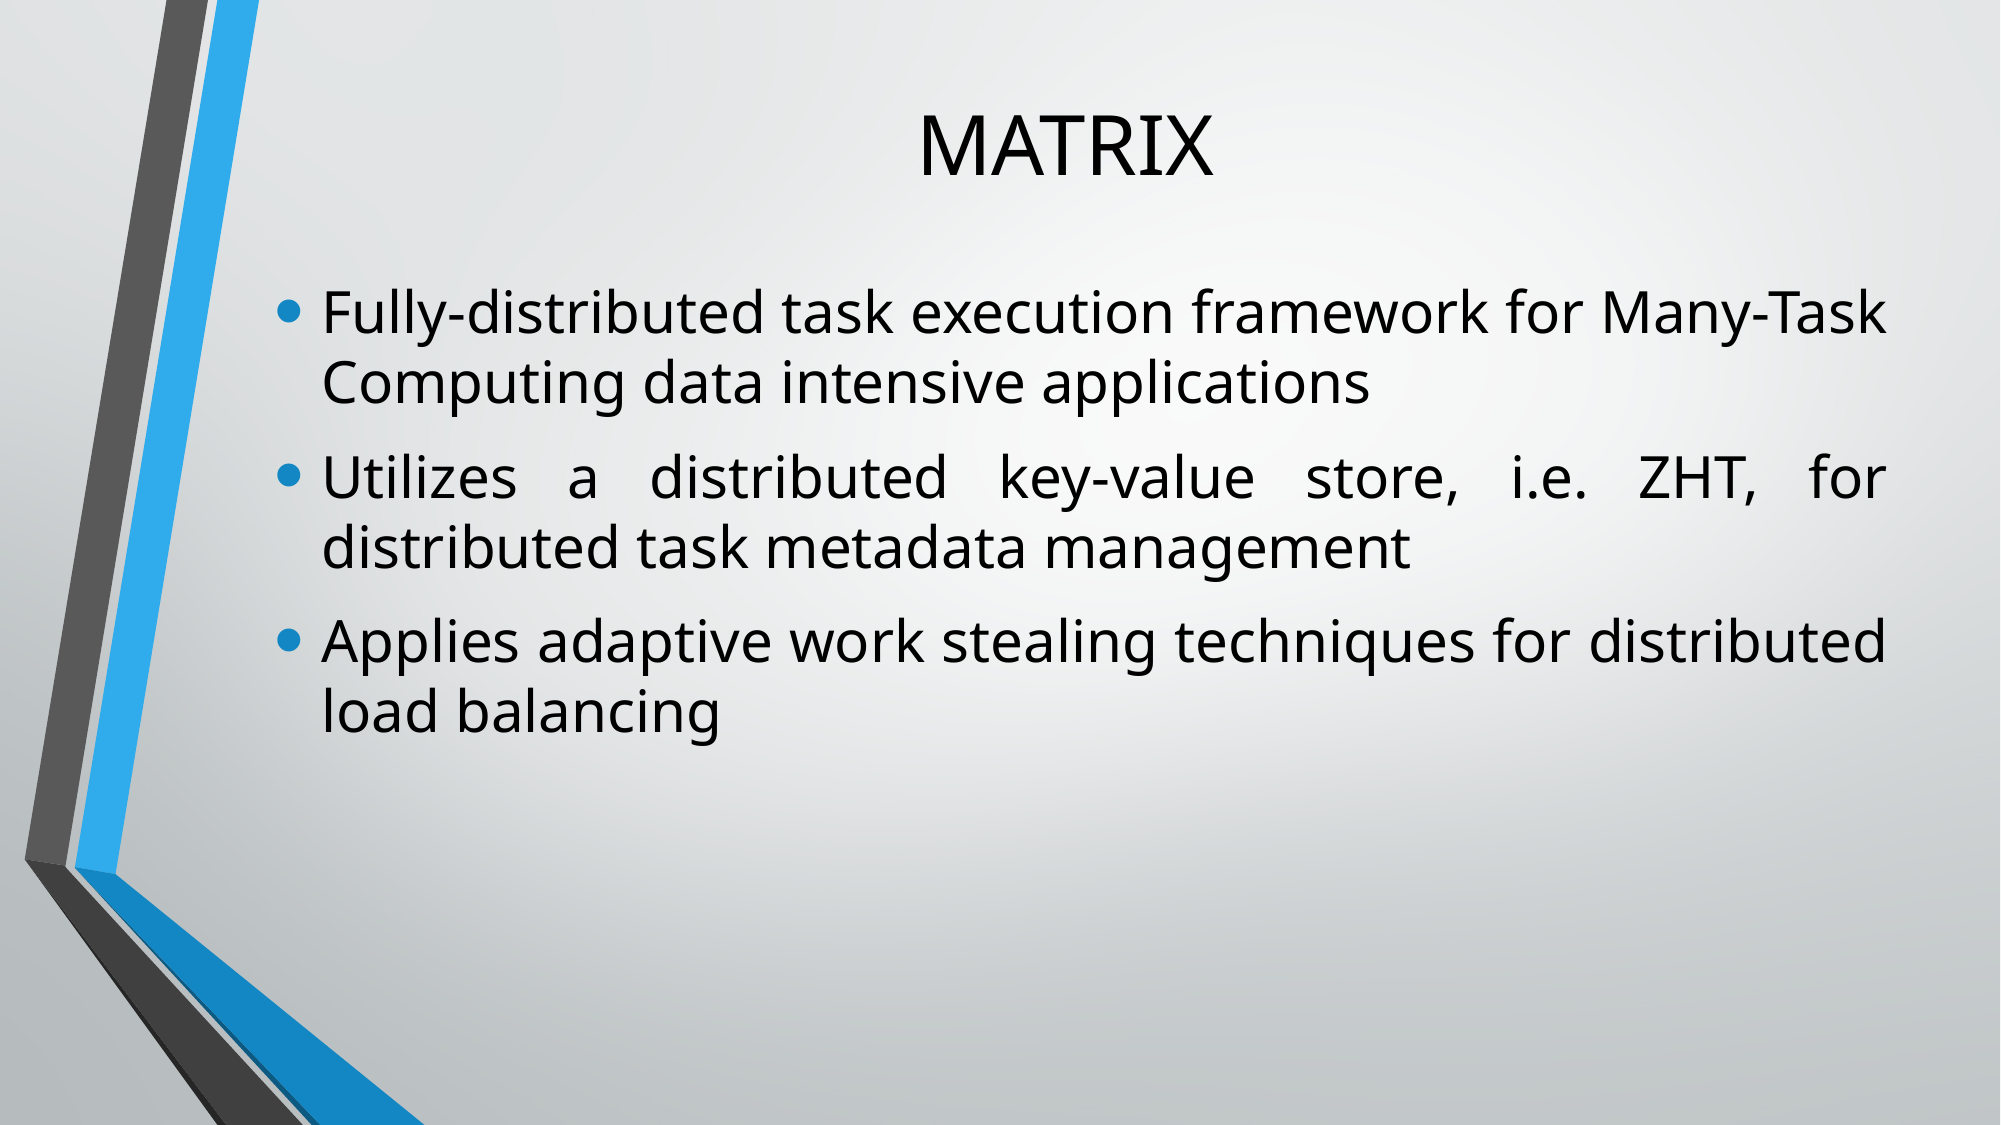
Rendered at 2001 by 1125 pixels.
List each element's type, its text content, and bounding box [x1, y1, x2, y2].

title MATRIX [243, 48, 1887, 336]
list Fully-distributed task execution framework for Many-Task Computing data intensive applications Utilizes a distributed key-value store, i.e. ZHT, for distributed task metadata management Applies adaptive work stealing techniques for distributed load balancing [259, 335, 1904, 849]
